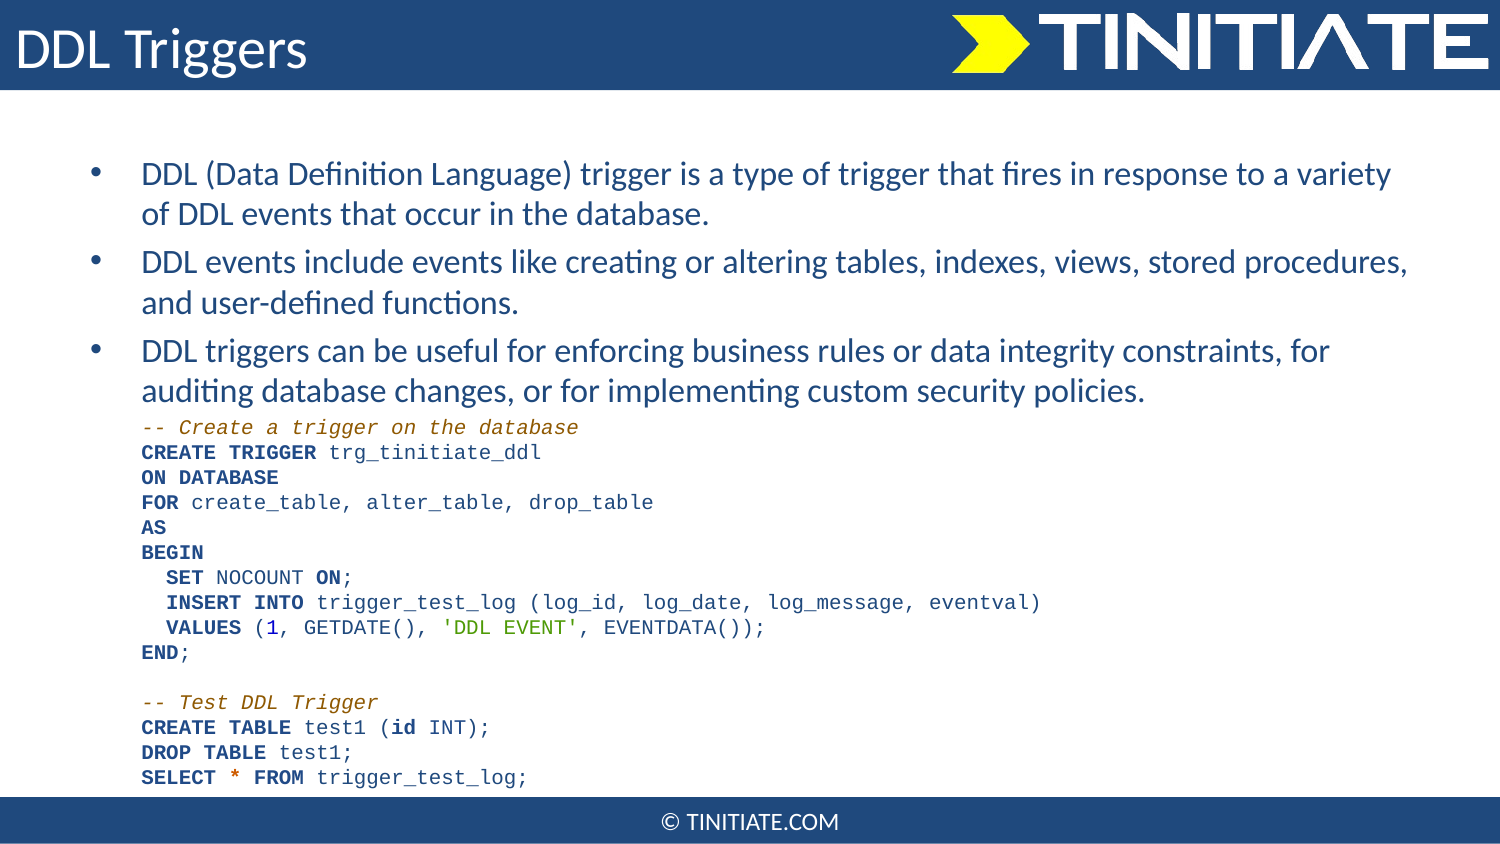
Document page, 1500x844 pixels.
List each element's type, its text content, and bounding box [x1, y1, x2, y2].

text_box DDL Triggers [0, 0, 1500, 91]
text_box © TINITIATE.COM [0, 797, 1500, 844]
picture [945, 8, 1500, 82]
list DDL (Data Definition Language) trigger is a type of trigger that fires in response to a variety of DDL events that occur in the database. DDL events include events like creating or altering tables, indexes, views, stored procedures, and user-defined functions. DDL triggers can be useful for enforcing business rules or data integrity constraints, for auditing database changes, or for implementing custom security policies. -- Create a trigger on the database CREATE TRIGGER trg_tinitiate_ddl ON DATABASE FOR create_table, alter_table, drop_table AS BEGIN SET NOCOUNT ON; INSERT INTO trigger_test_log (log_id, log_date, log_message, eventval) VALUES (1, GETDATE(), 'DDL EVENT', EVENTDATA()); END; -- Test DDL Trigger CREATE TABLE test1 (id INT); DROP TABLE test1; SELECT * FROM trigger_test_log; [75, 143, 1425, 797]
